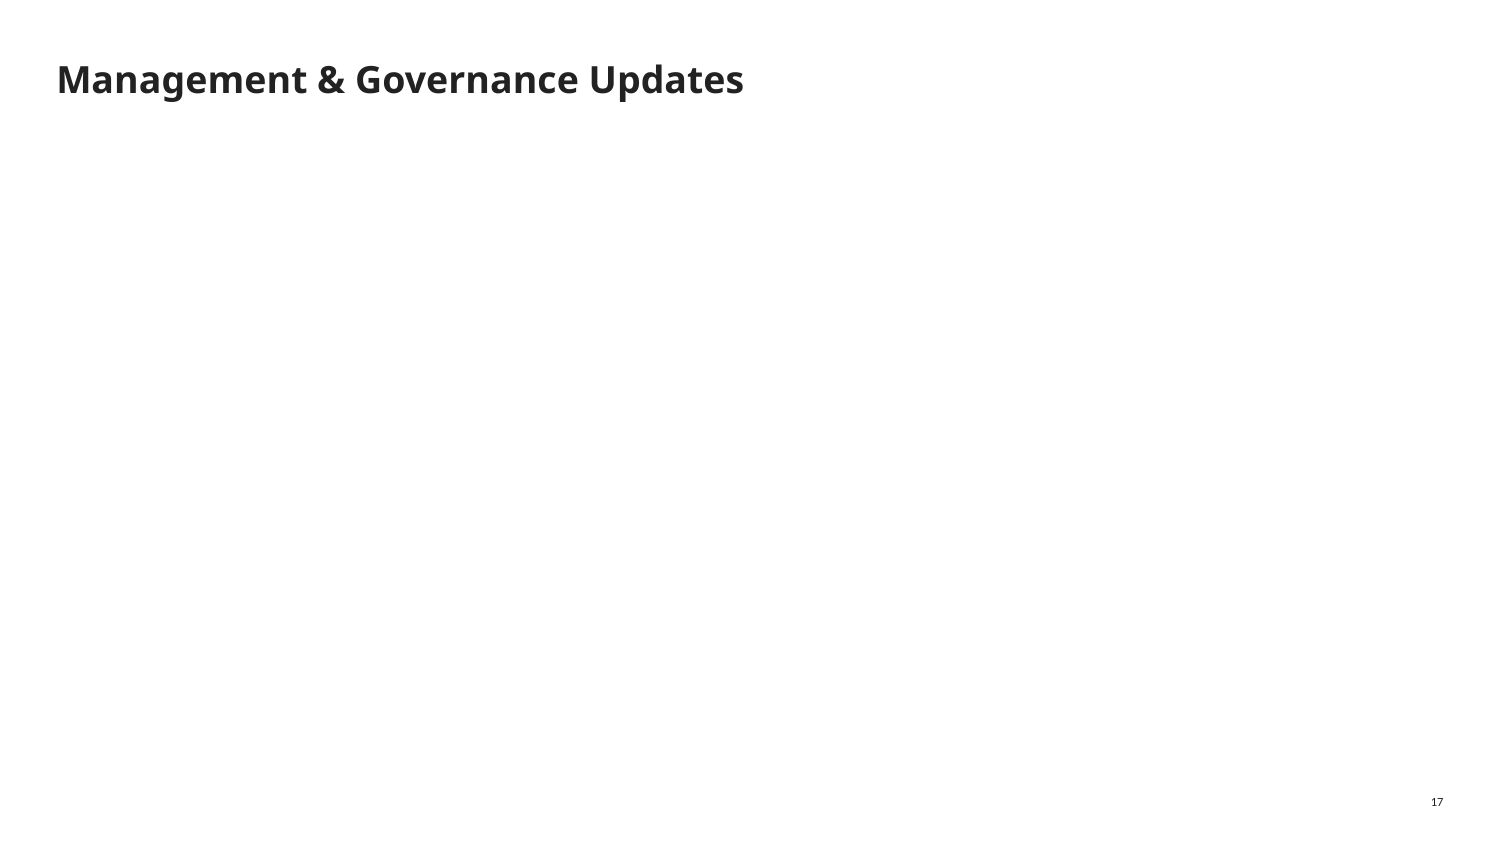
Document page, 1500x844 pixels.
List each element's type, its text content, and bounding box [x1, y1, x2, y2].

title Management & Governance Updates [56, 56, 1444, 113]
